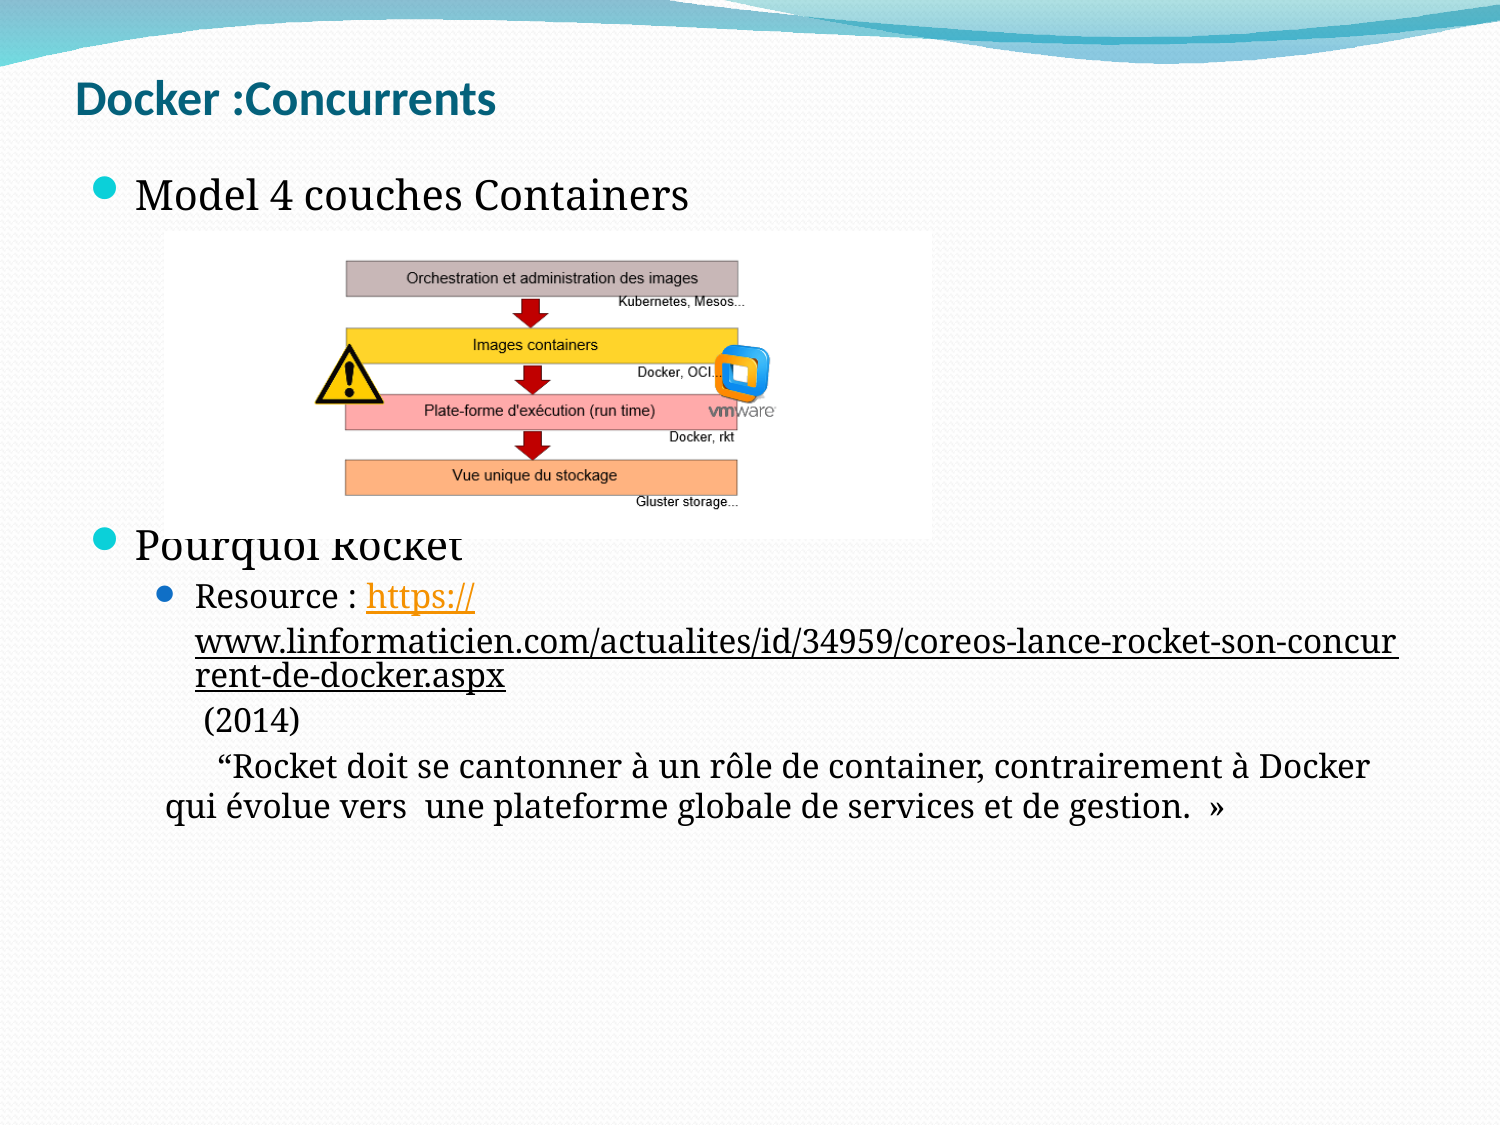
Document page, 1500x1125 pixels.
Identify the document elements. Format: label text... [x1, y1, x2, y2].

picture [163, 231, 933, 540]
title Docker :Concurrents [75, 45, 1425, 126]
list Model 4 couches Containers Pourquoi Rocket Resource : https://www.linformaticien.com/actualites/id/34959/coreos-lance-rocket-son-concurrent-de-docker.aspx (2014) “Rocket doit se cantonner à un rôle de container, contrairement à Docker qui évolue vers une plateforme globale de services et de gestion. » [75, 160, 1425, 1005]
